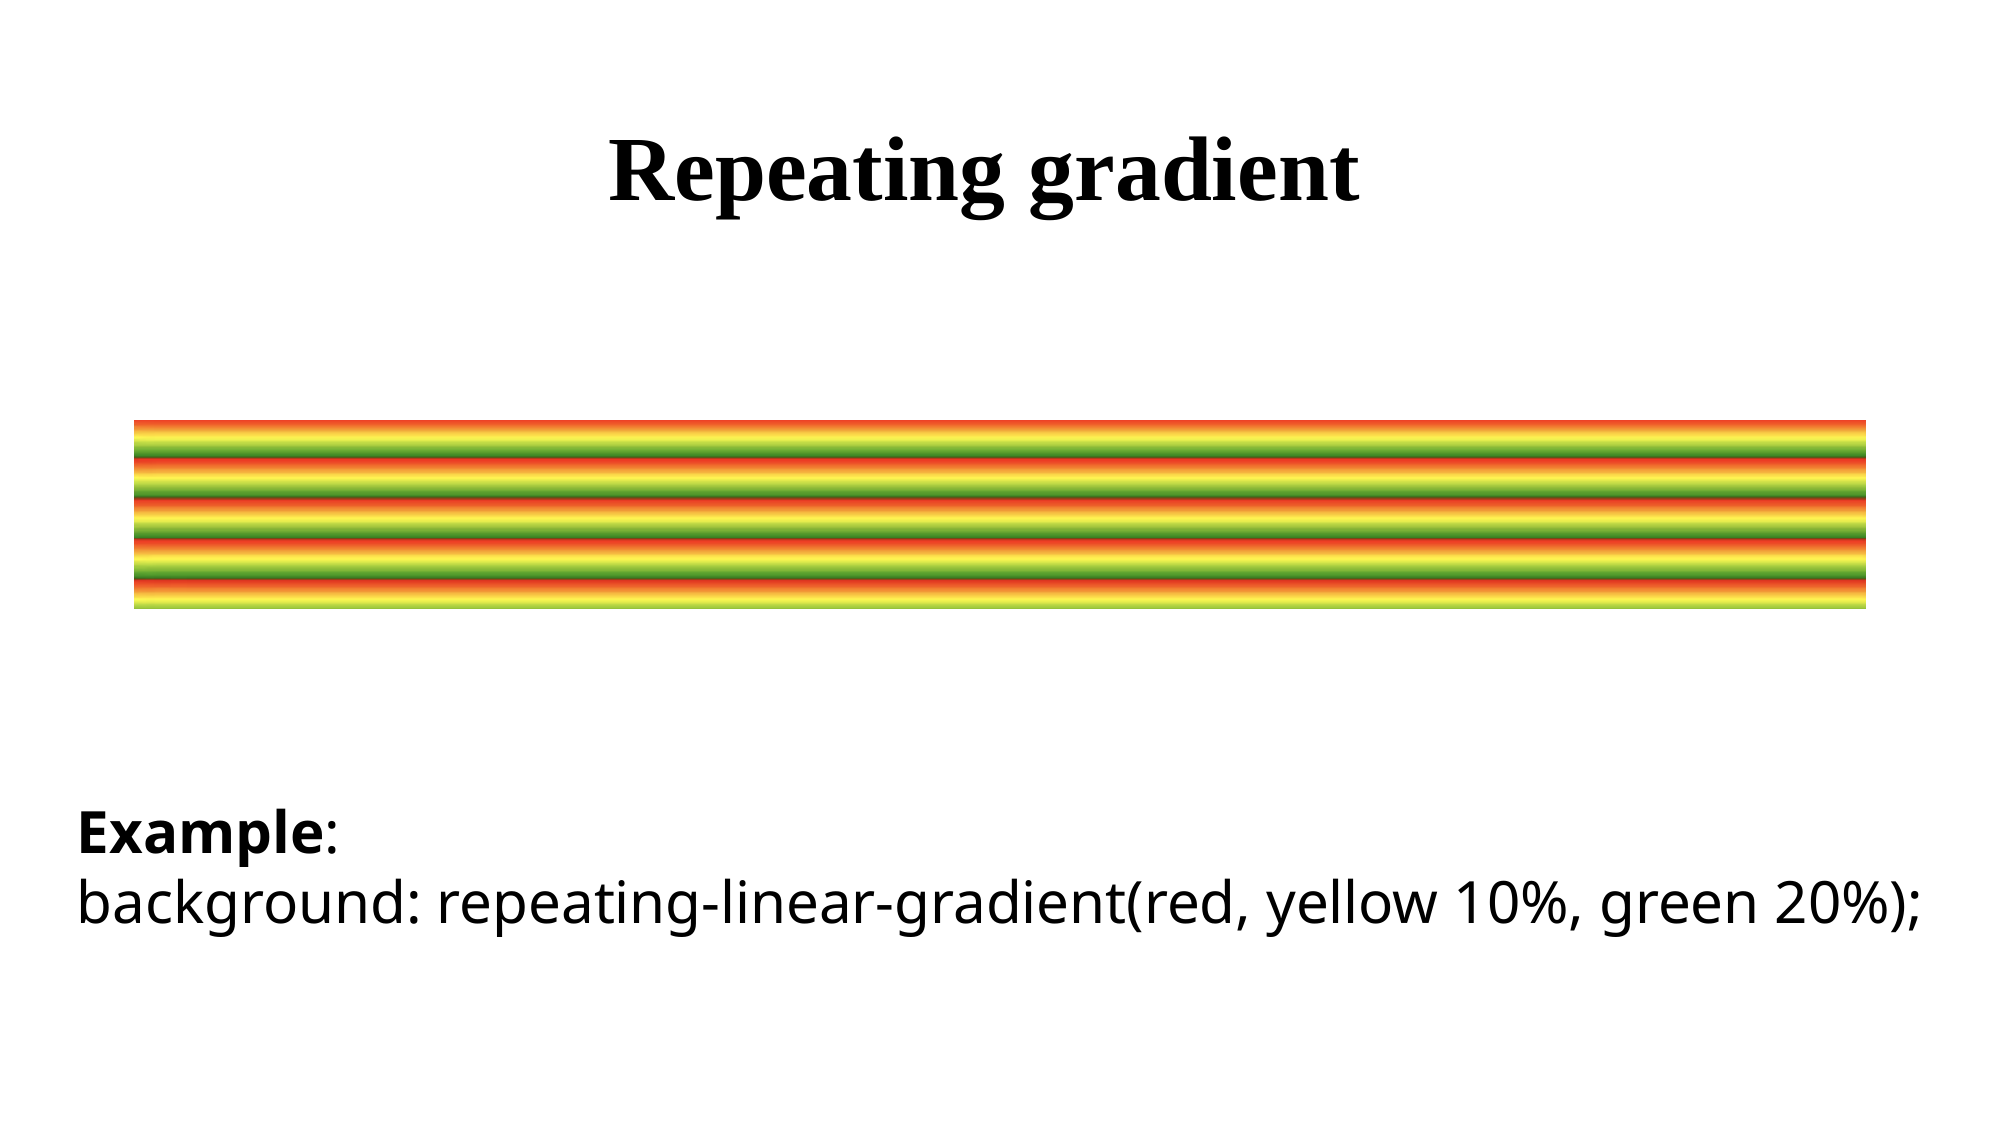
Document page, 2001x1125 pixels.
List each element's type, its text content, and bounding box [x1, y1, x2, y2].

picture [134, 420, 1866, 609]
text_box Example: background: repeating-linear-gradient(red, yellow 10%, green 20%); [62, 788, 1938, 943]
title Repeating gradient [94, 73, 1875, 268]
